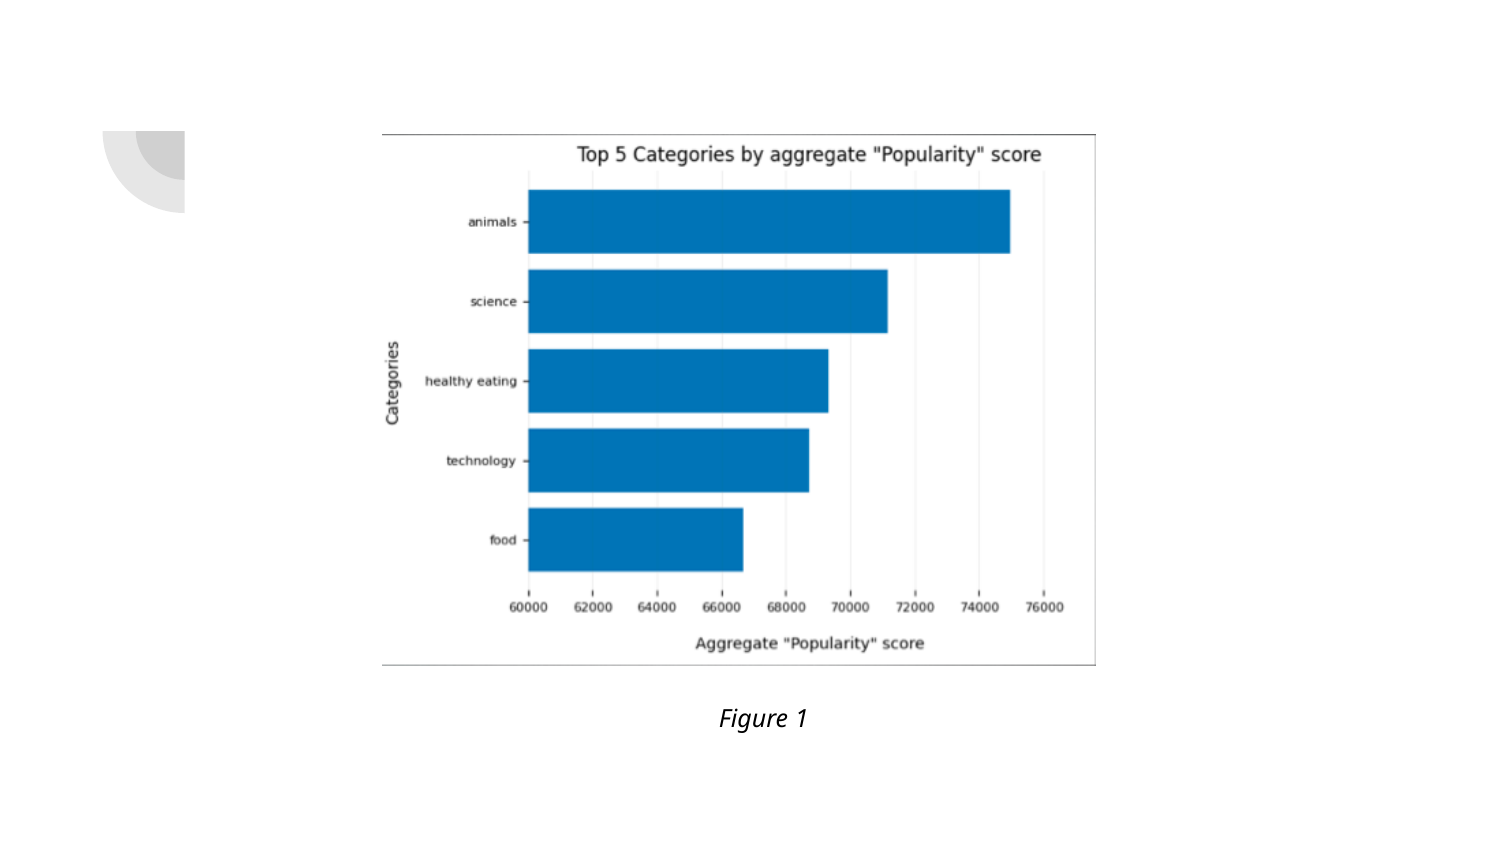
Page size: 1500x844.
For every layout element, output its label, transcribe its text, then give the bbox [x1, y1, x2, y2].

text_box Figure 1 [125, 687, 1402, 747]
picture [382, 133, 1096, 667]
